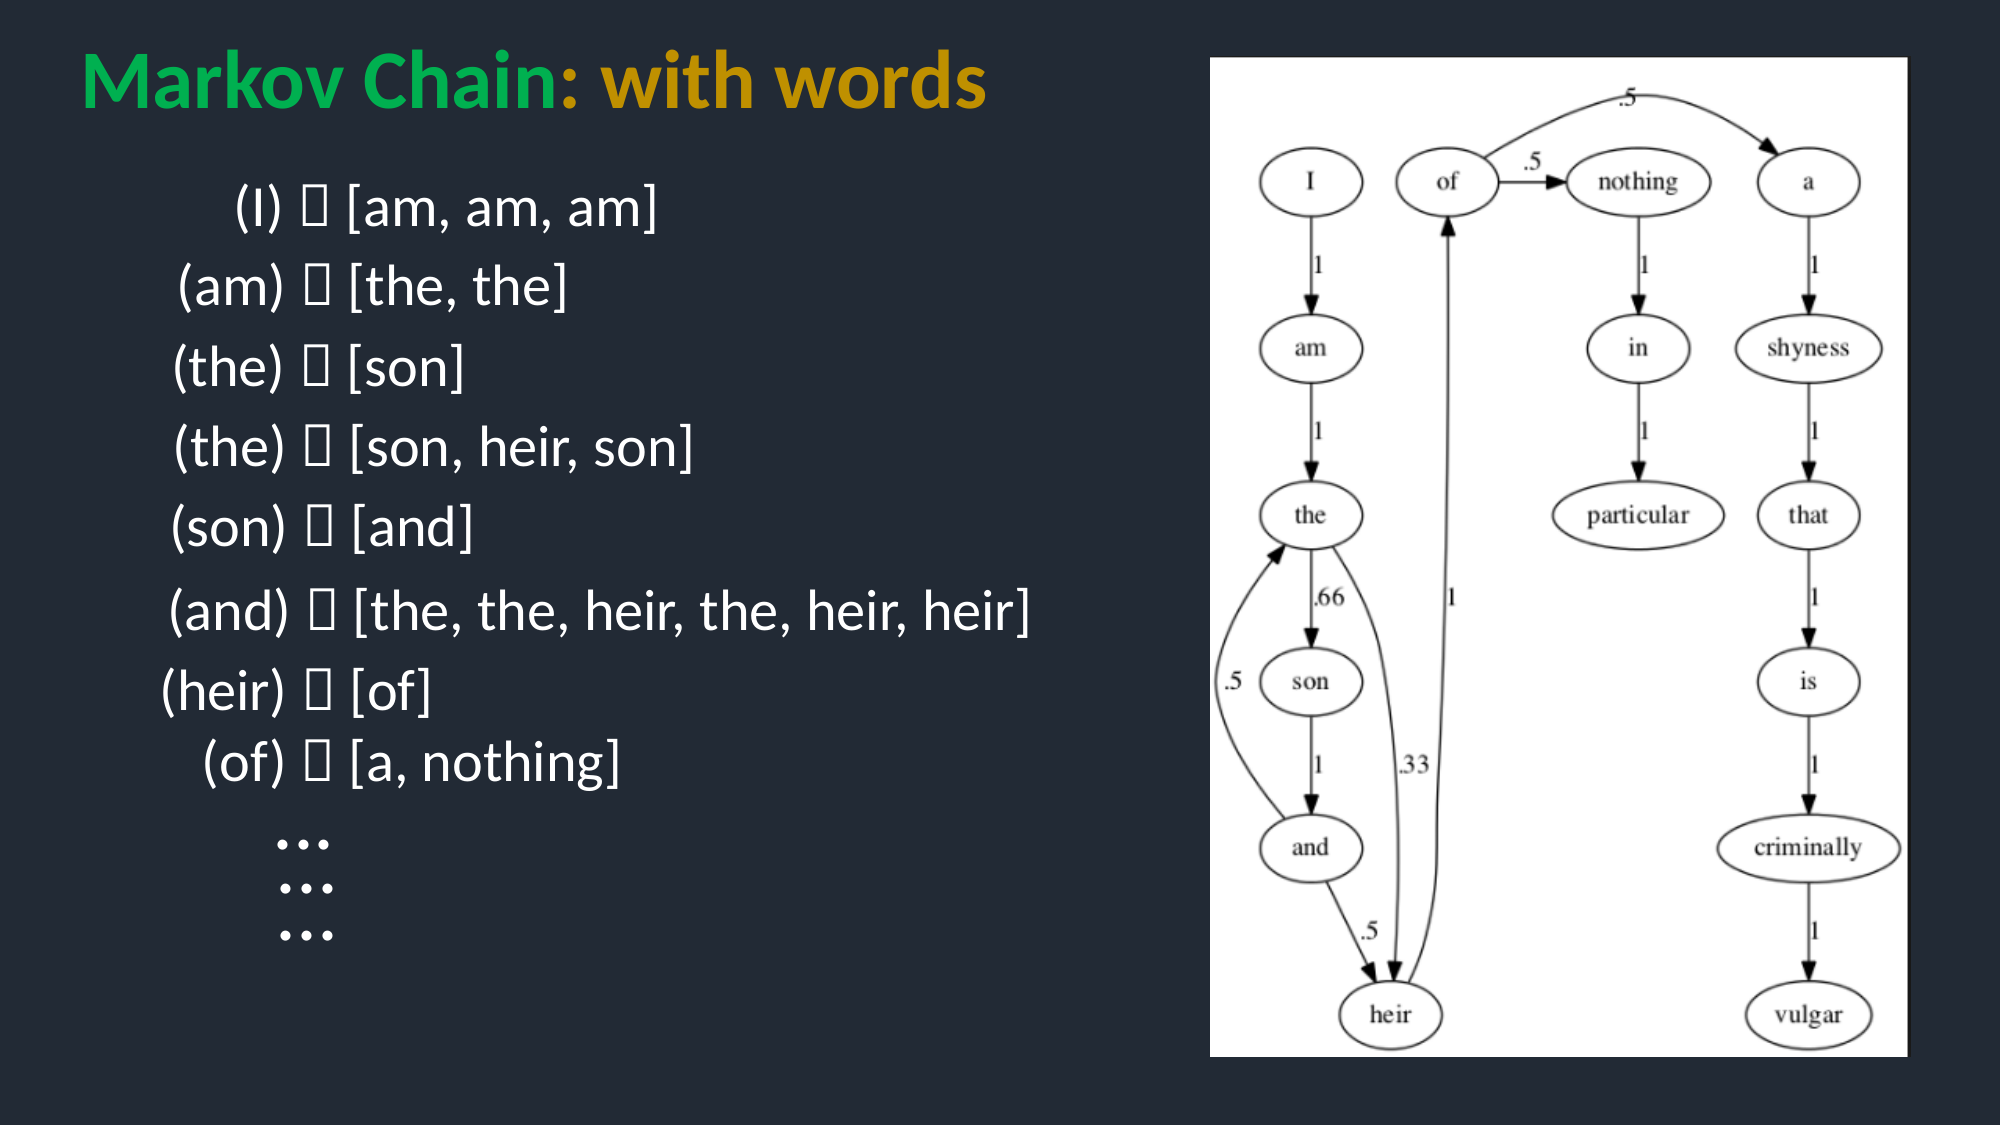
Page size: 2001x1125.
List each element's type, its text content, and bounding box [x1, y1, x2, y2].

text_box (the)  [son, heir, son] [157, 400, 711, 486]
text_box (the)  [son] [156, 321, 482, 406]
text_box (of)  [a, nothing] [187, 716, 638, 801]
text_box (I)  [am, am, am] [218, 160, 675, 246]
picture [1210, 56, 1911, 1057]
text_box (and)  [the, the, heir, the, heir, heir] [152, 564, 1049, 650]
text_box (son)  [and] [154, 480, 490, 564]
text_box Markov Chain: with words [65, 18, 1003, 133]
text_box ... [260, 850, 354, 965]
text_box (am)  [the, the] [161, 239, 585, 324]
text_box ... [257, 758, 351, 874]
text_box (heir)  [of] [144, 644, 449, 730]
